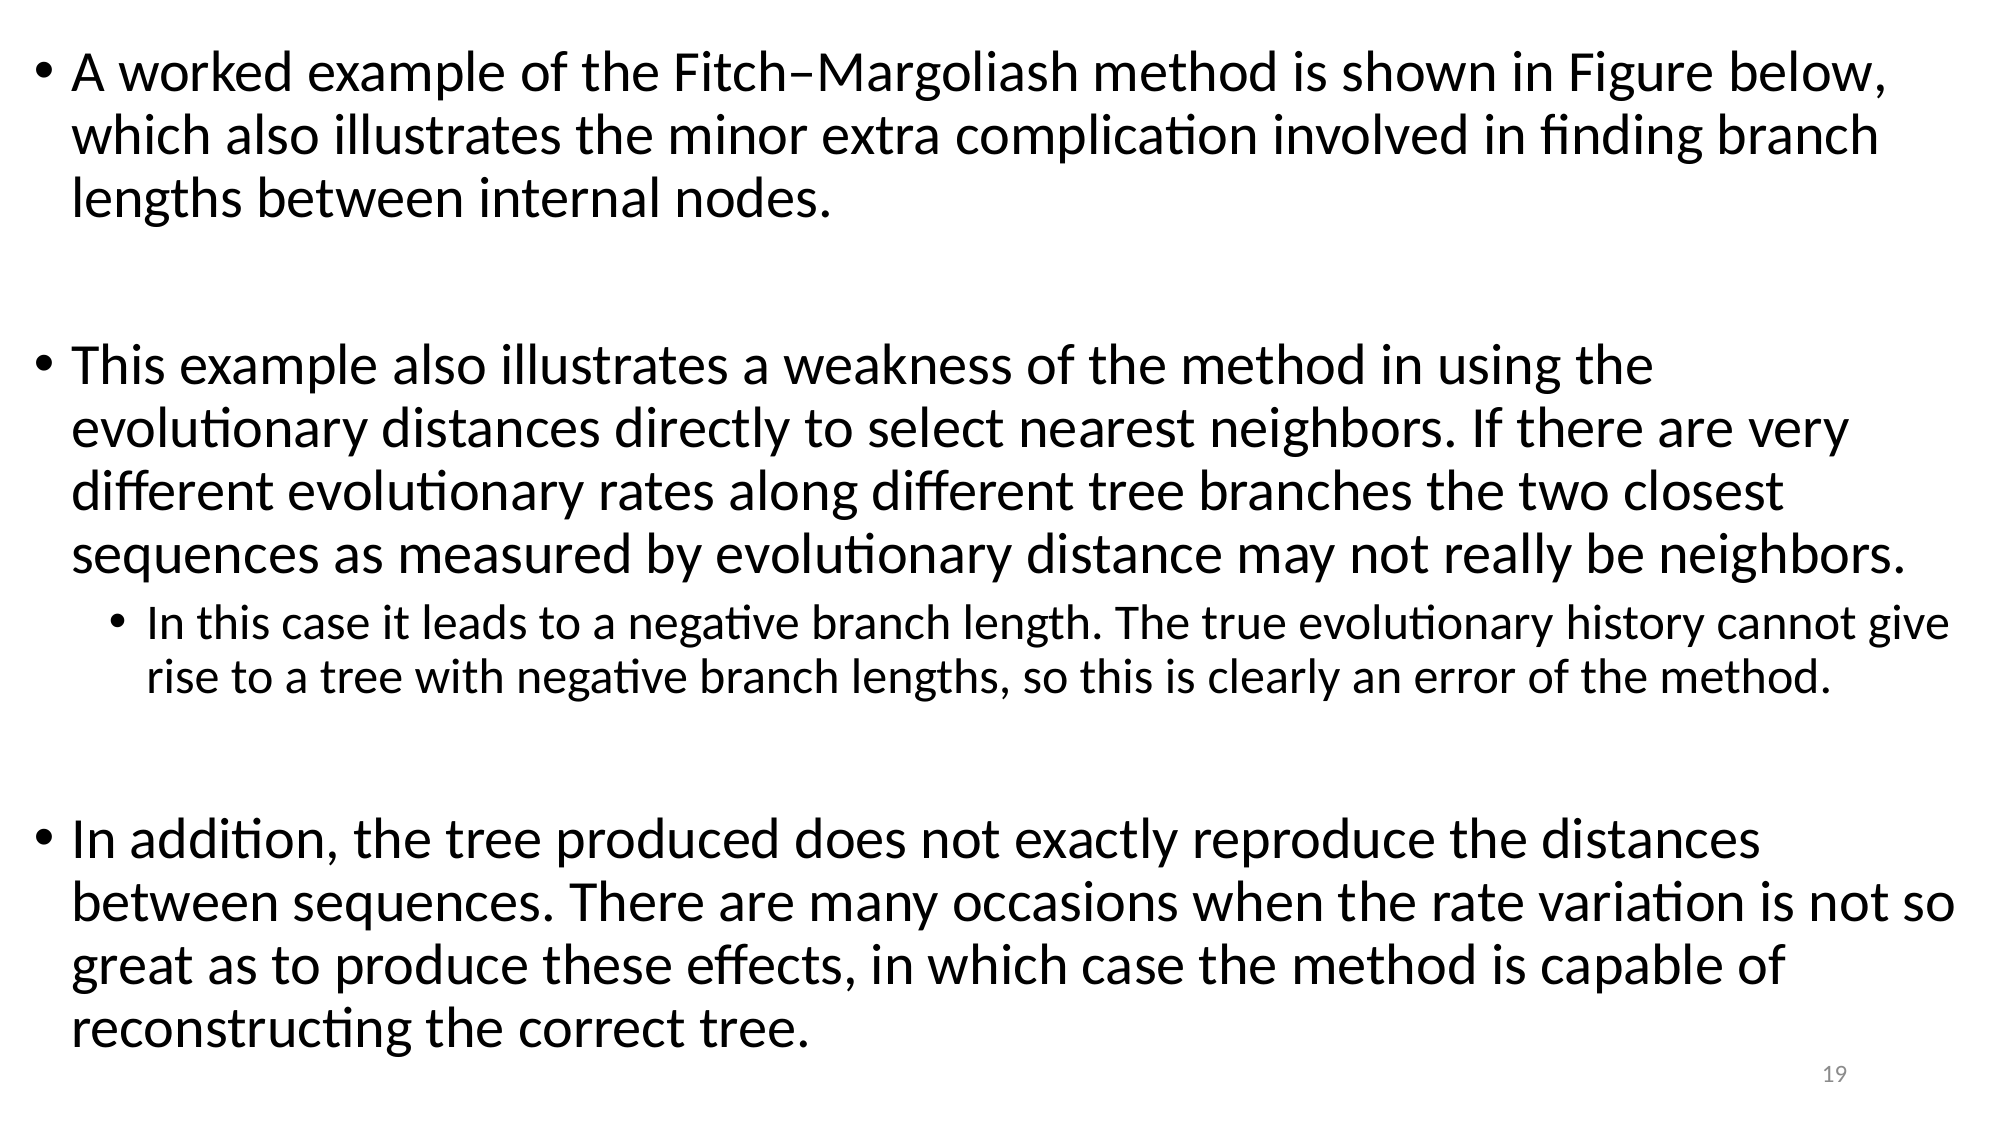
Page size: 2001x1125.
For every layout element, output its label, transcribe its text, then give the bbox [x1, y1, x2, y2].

slide_number 19 [1412, 1042, 1863, 1103]
list A worked example of the Fitch–Margoliash method is shown in Figure below, which also illustrates the minor extra complication involved in finding branch lengths between internal nodes. This example also illustrates a weakness of the method in using the evolutionary distances directly to select nearest neighbors. If there are very different evolutionary rates along different tree branches the two closest sequences as measured by evolutionary distance may not really be neighbors. In this case it leads to a negative branch length. The true evolutionary history cannot give rise to a tree with negative branch lengths, so this is clearly an error of the method. In addition, the tree produced does not exactly reproduce the distances between sequences. There are many occasions when the rate variation is not so great as to produce these effects, in which case the method is capable of reconstructing the correct tree. [18, 33, 1976, 1103]
